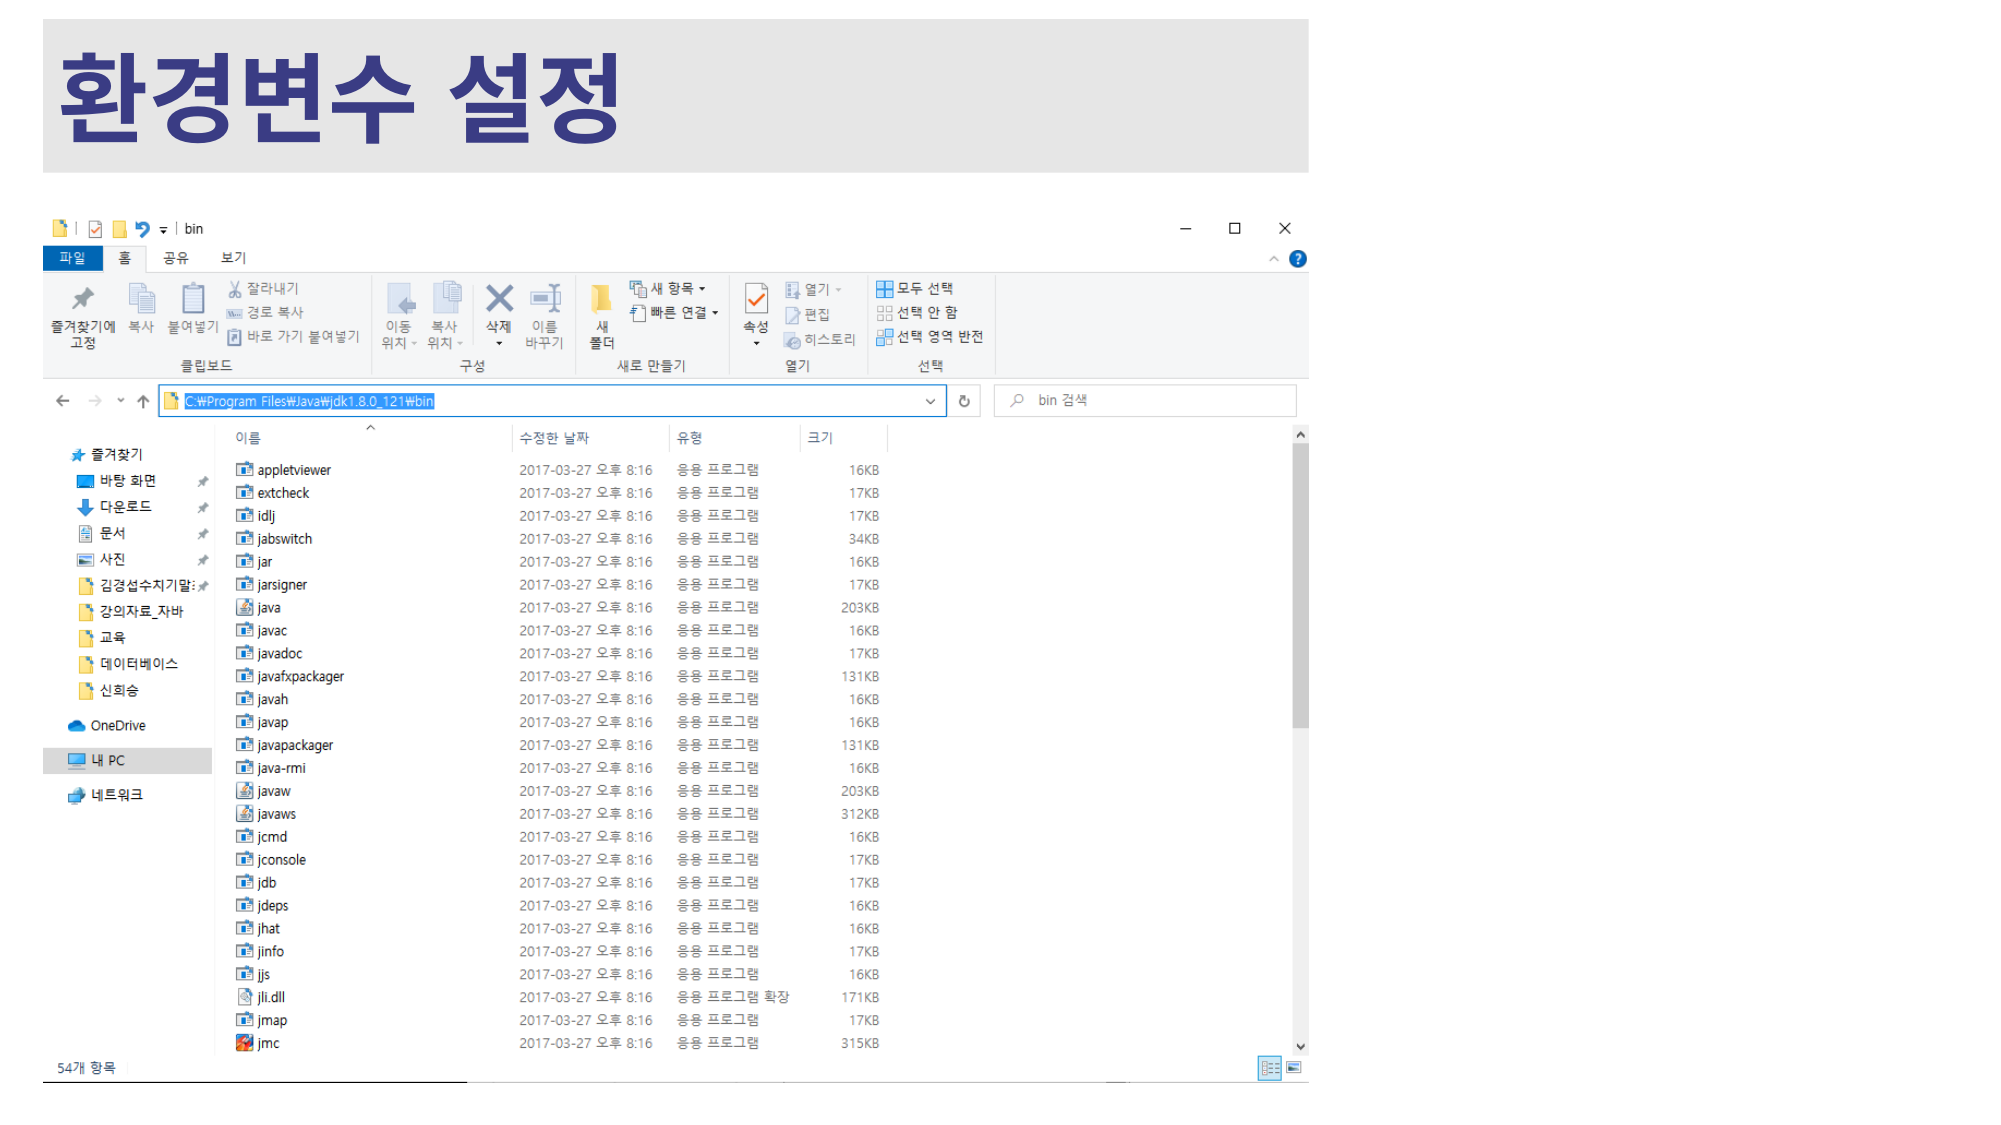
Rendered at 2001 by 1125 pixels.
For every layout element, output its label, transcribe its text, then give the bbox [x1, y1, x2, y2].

text_box 환경변수 설정 [42, 18, 1310, 174]
picture [42, 212, 1310, 1083]
